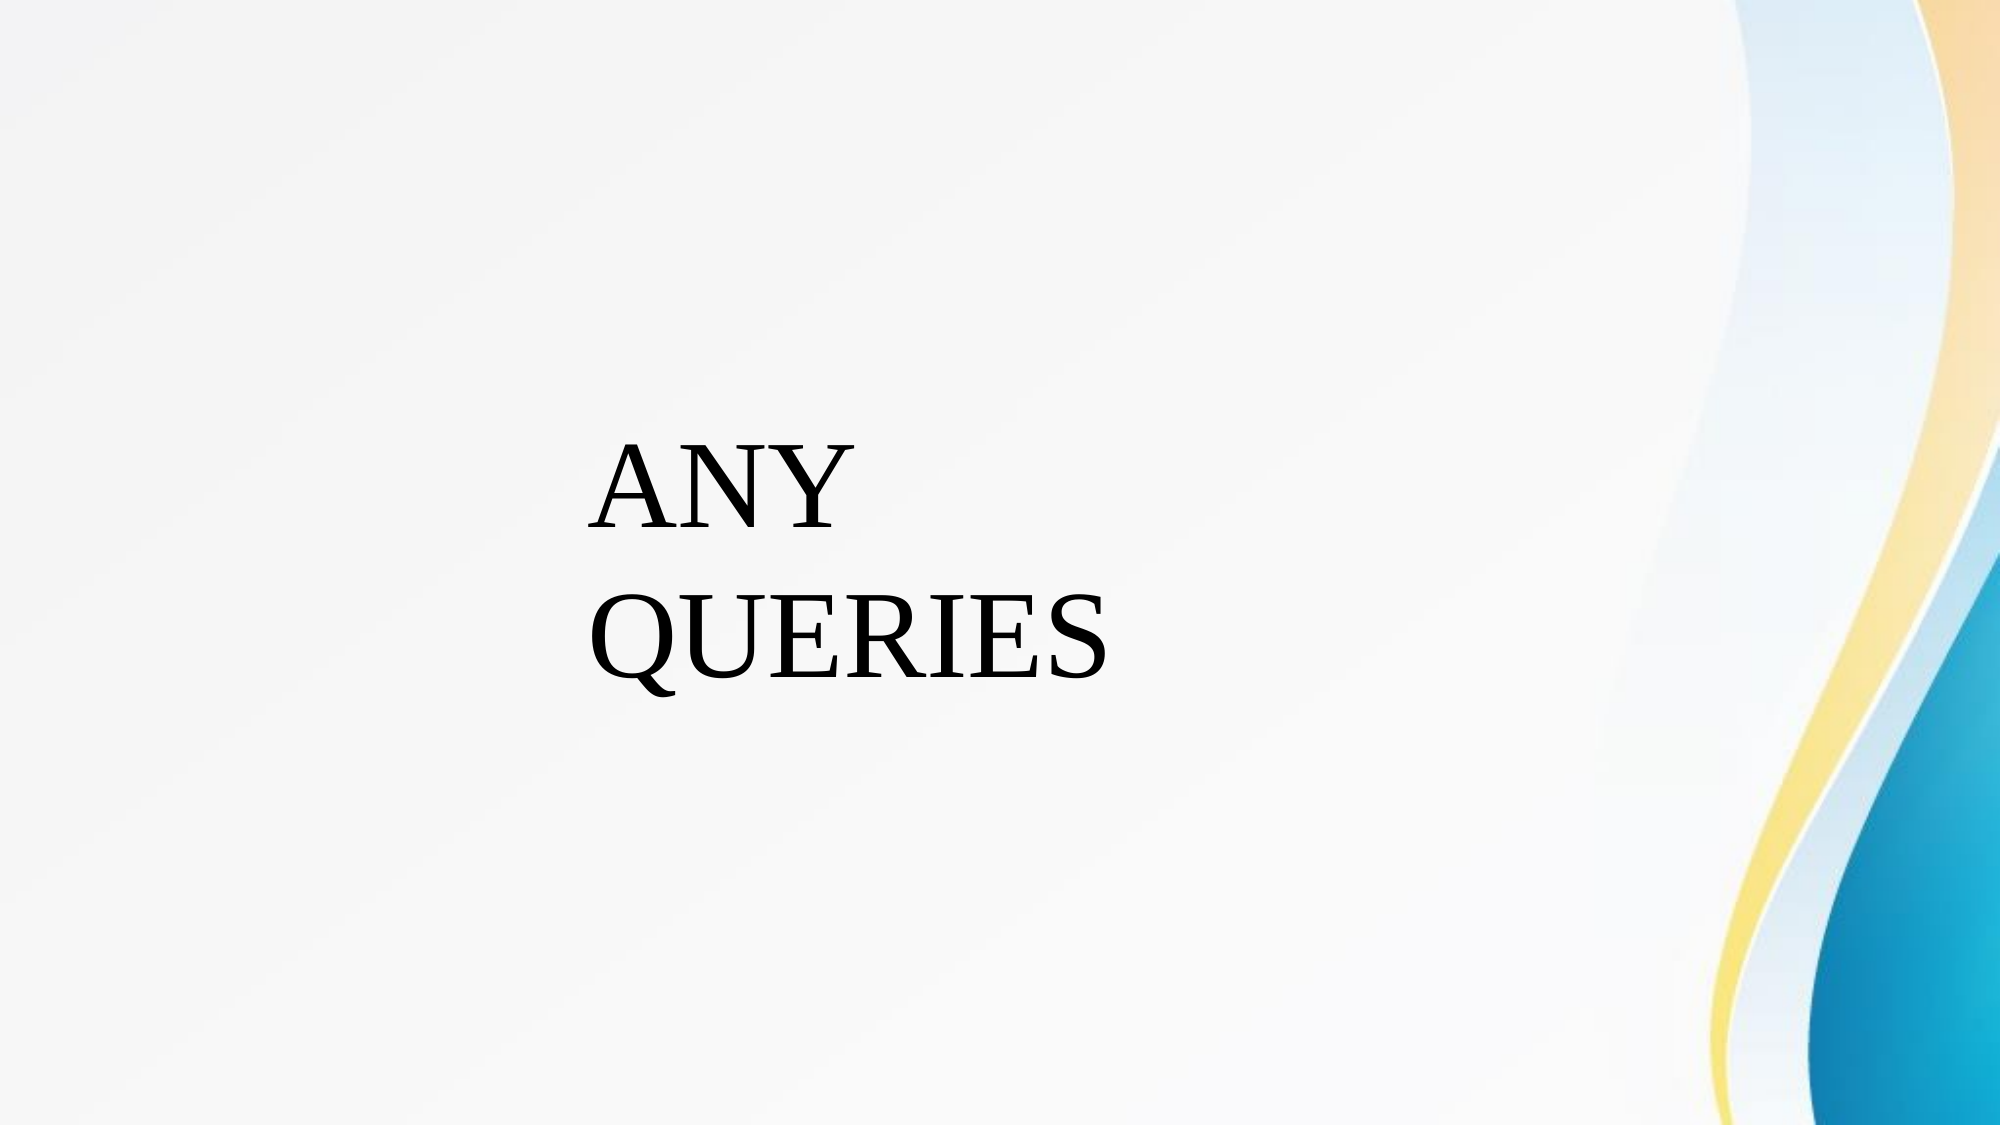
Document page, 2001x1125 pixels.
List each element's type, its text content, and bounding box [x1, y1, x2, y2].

picture [0, 0, 2000, 1125]
title ANY QUERIES [585, 400, 1415, 703]
